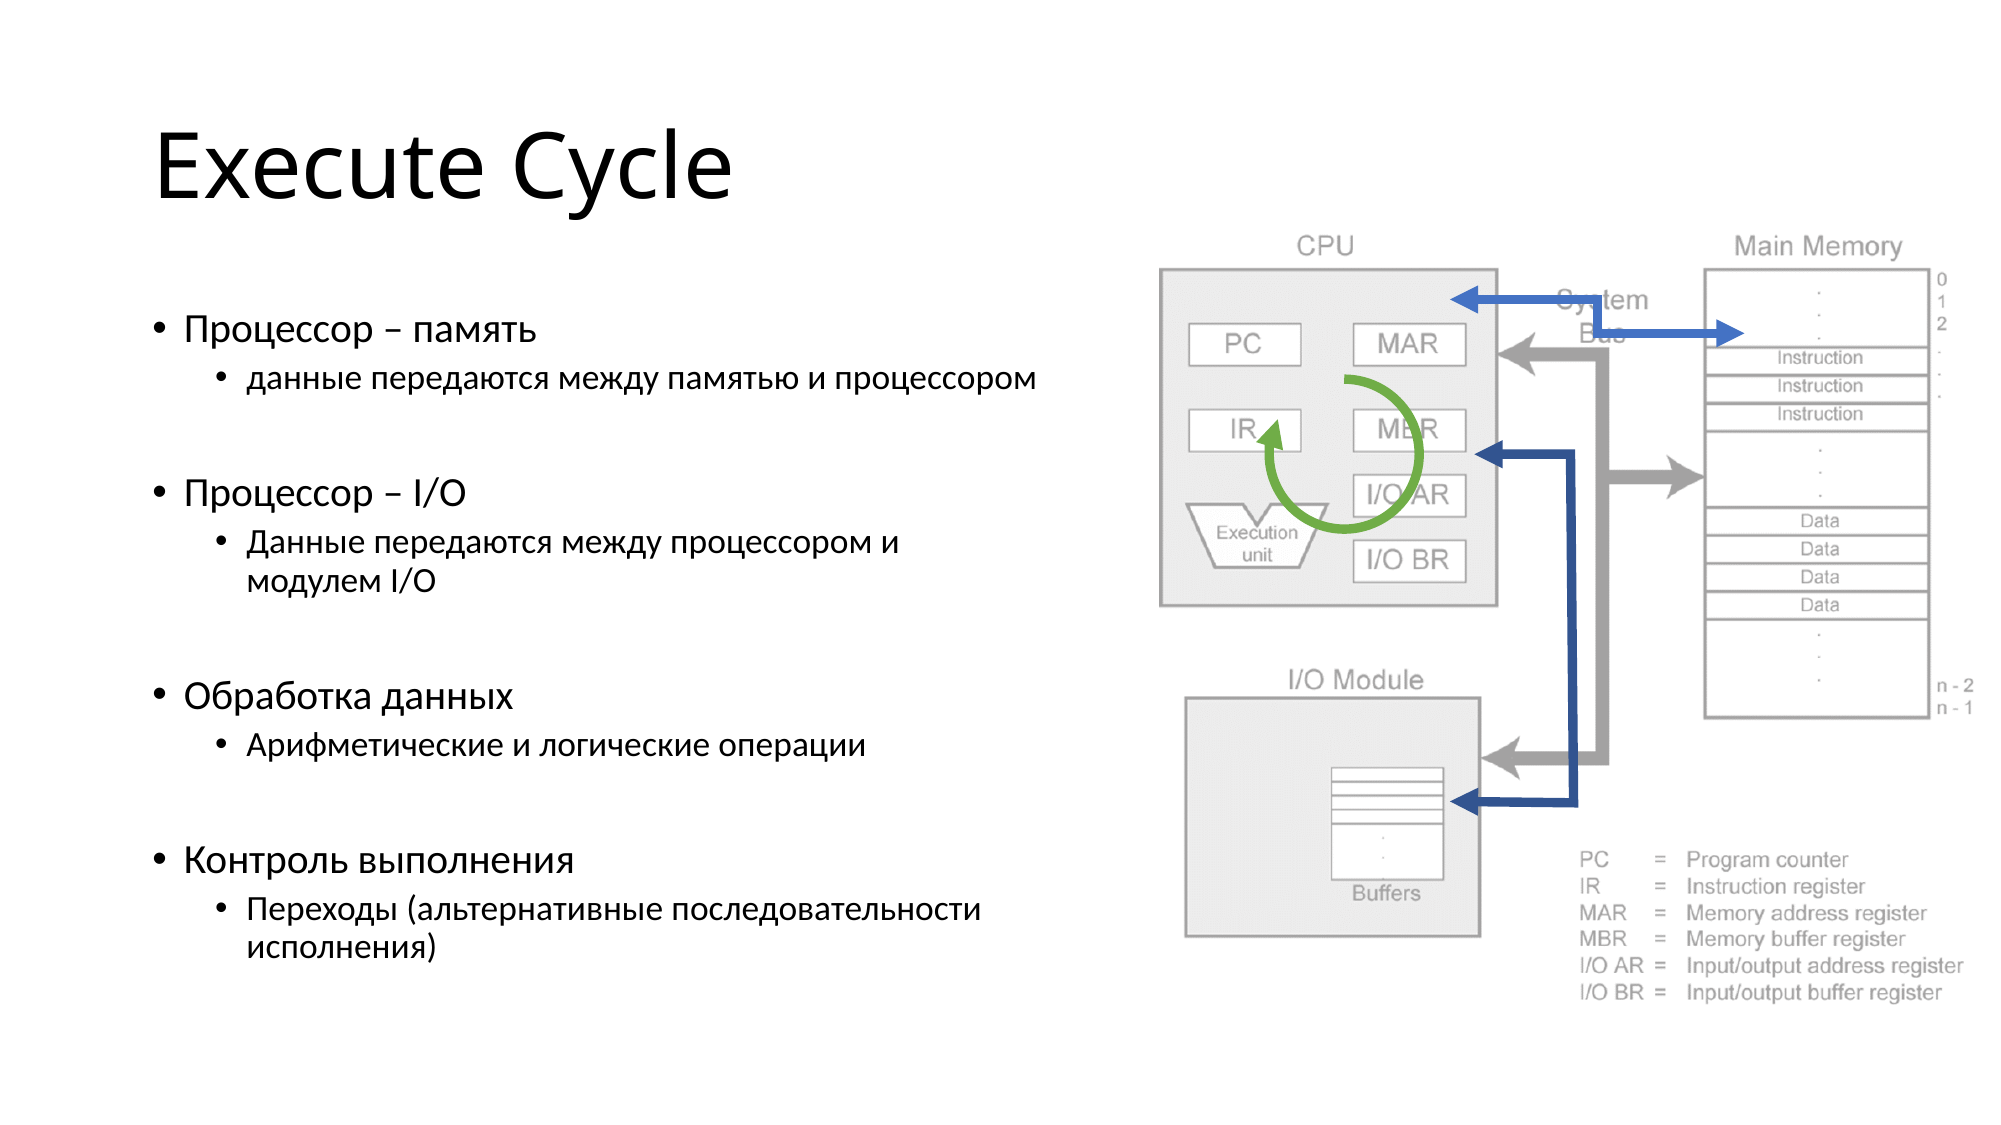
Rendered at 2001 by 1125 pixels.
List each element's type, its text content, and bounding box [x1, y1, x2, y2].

picture [1159, 227, 1974, 1014]
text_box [1449, 299, 1745, 334]
list Процессор – память данные передаются между памятью и процессором Процессор – I/O Данные передаются между процессором и модулем I/O Обработка данных Арифметические и логические операции Контроль выполнения Переходы (альтернативные последовательности исполнения) [137, 299, 1055, 1014]
title Execute Cycle [137, 59, 1863, 278]
